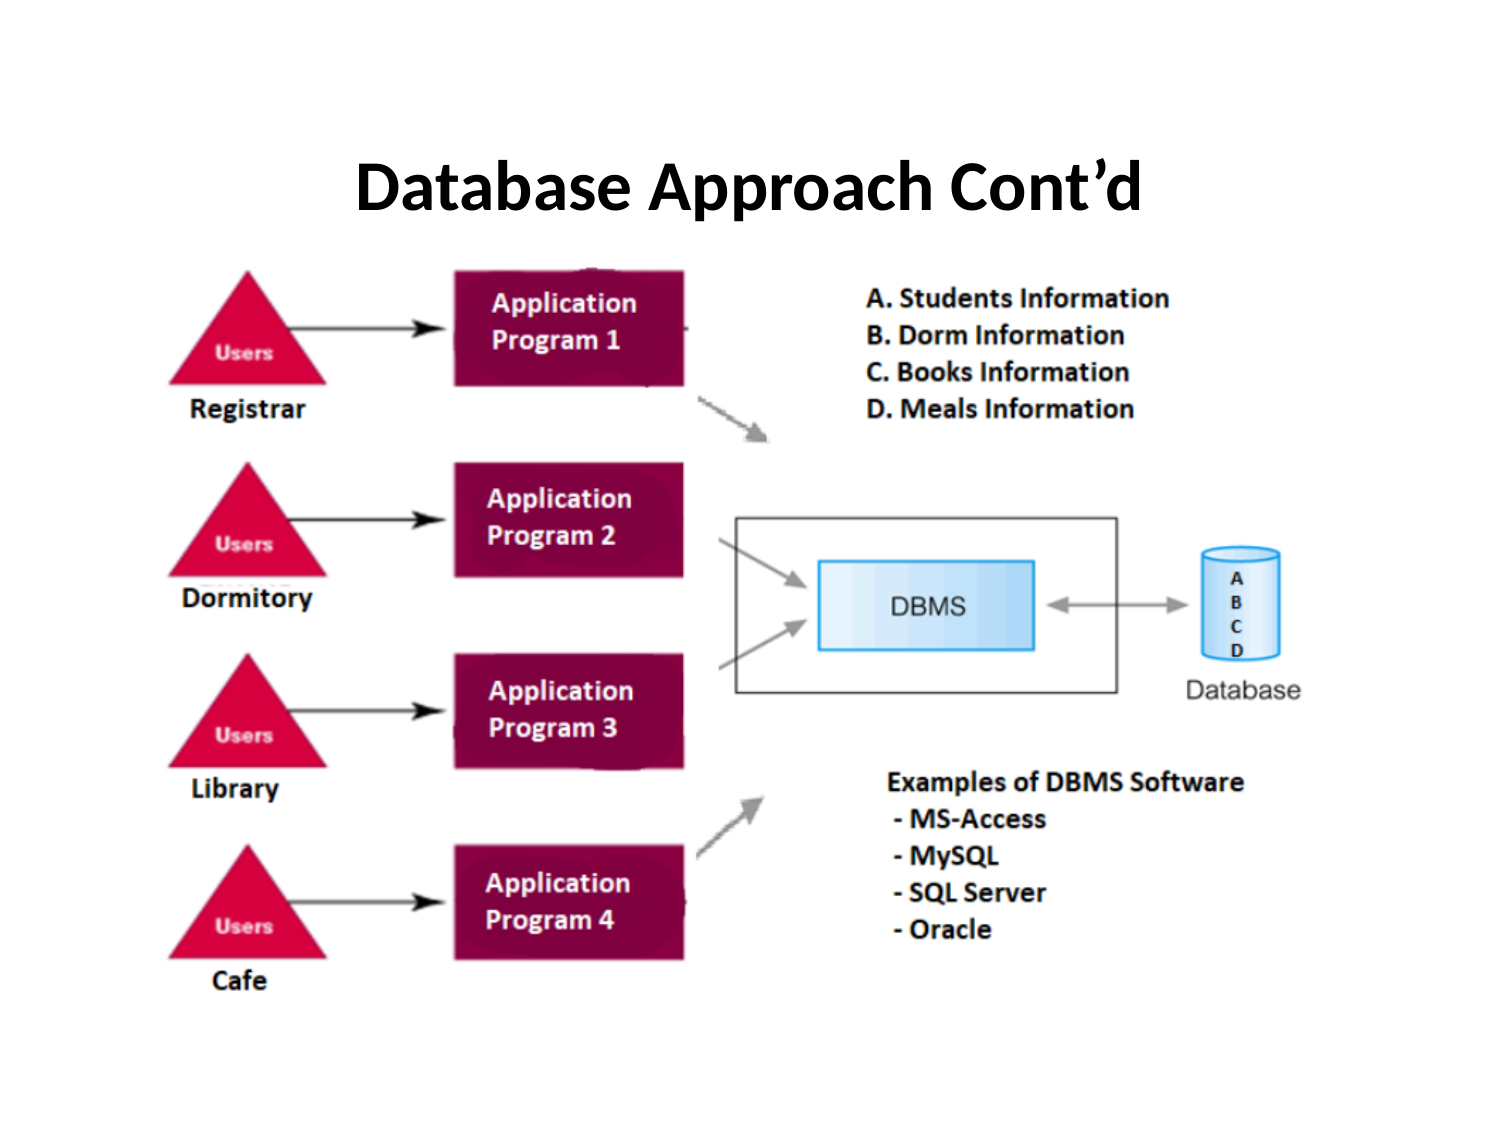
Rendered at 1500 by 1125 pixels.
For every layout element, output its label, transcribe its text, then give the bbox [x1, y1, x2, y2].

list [140, 262, 1360, 1006]
title Database Approach Cont’d [75, 45, 1425, 233]
